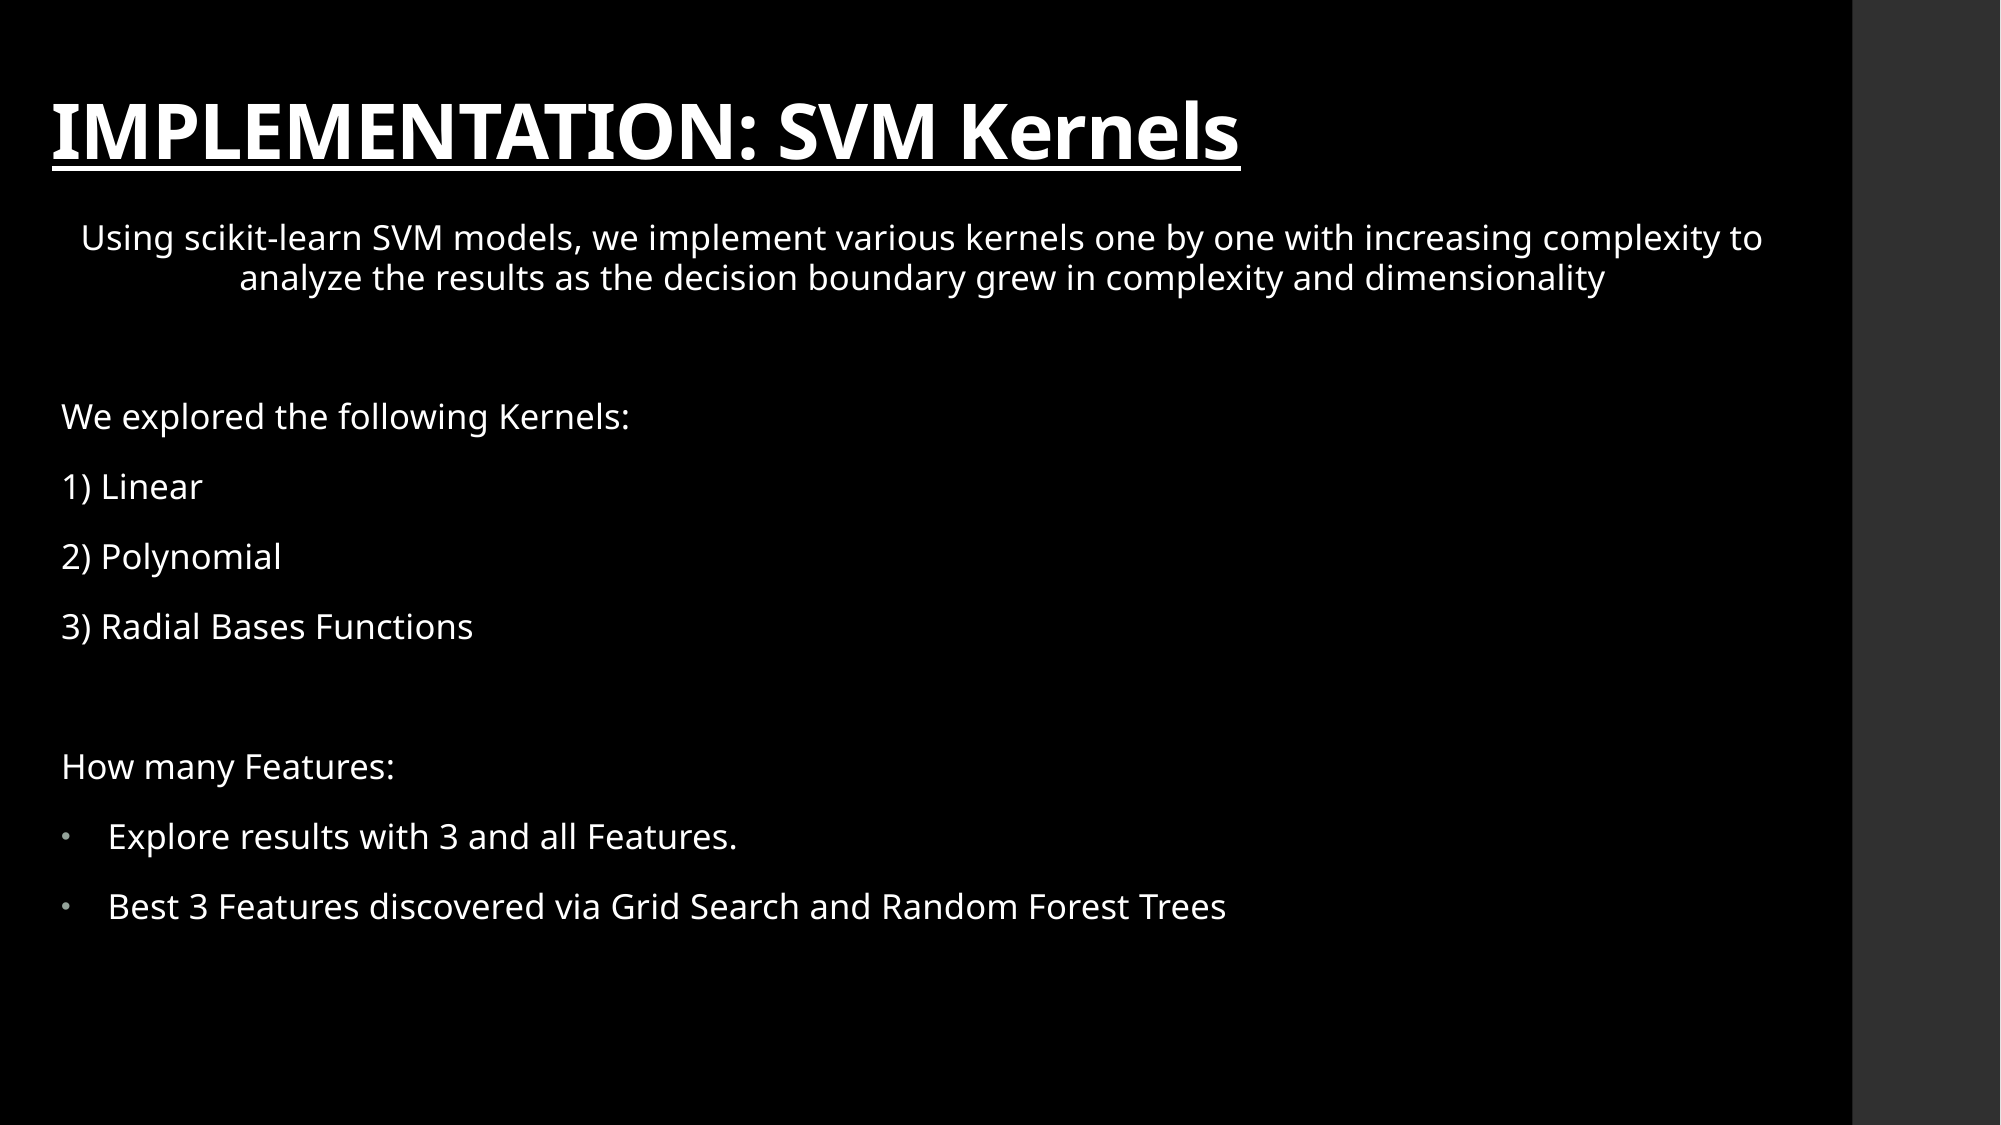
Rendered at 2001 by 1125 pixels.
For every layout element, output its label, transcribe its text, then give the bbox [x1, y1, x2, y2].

title IMPLEMENTATION: SVM Kernels [36, 60, 1801, 184]
list Using scikit-learn SVM models, we implement various kernels one by one with increasing complexity to analyze the results as the decision boundary grew in complexity and dimensionality We explored the following Kernels: 1) Linear 2) Polynomial 3) Radial Bases Functions How many Features: Explore results with 3 and all Features. Best 3 Features discovered via Grid Search and Random Forest Trees [46, 211, 1801, 939]
